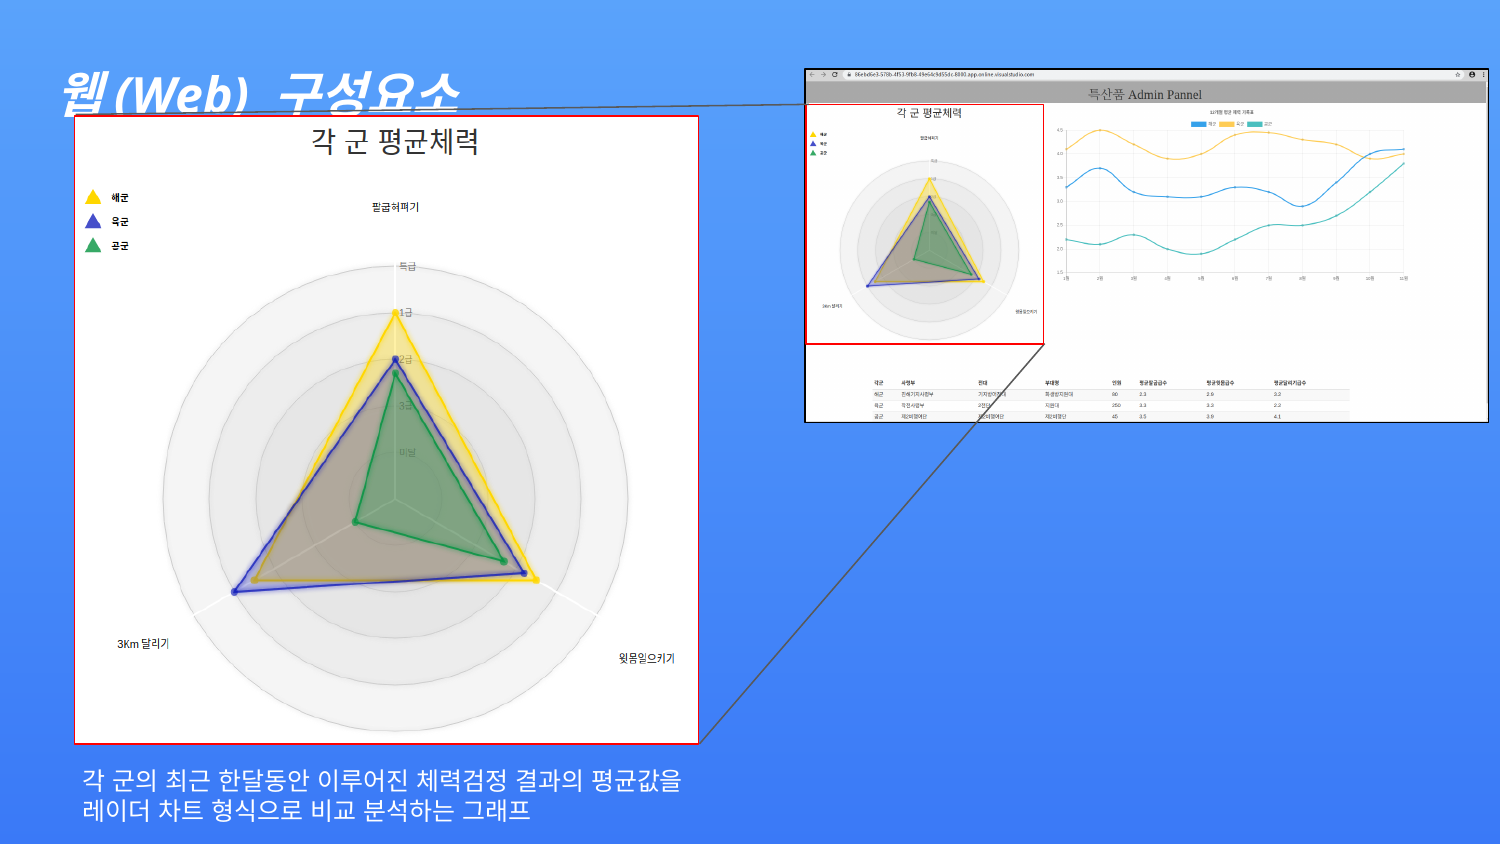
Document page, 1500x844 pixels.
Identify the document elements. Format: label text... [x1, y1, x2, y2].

text_box 웹(Web) 구성요소 [19, 28, 770, 153]
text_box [75, 104, 810, 115]
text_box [699, 343, 1045, 745]
picture [805, 69, 1488, 423]
picture [73, 115, 699, 745]
text_box 각 군의 최근 한달동안 이루어진 체력검정 결과의 평균값을 레이더 차트 형식으로 비교 분석하는 그래프 [67, 750, 712, 832]
